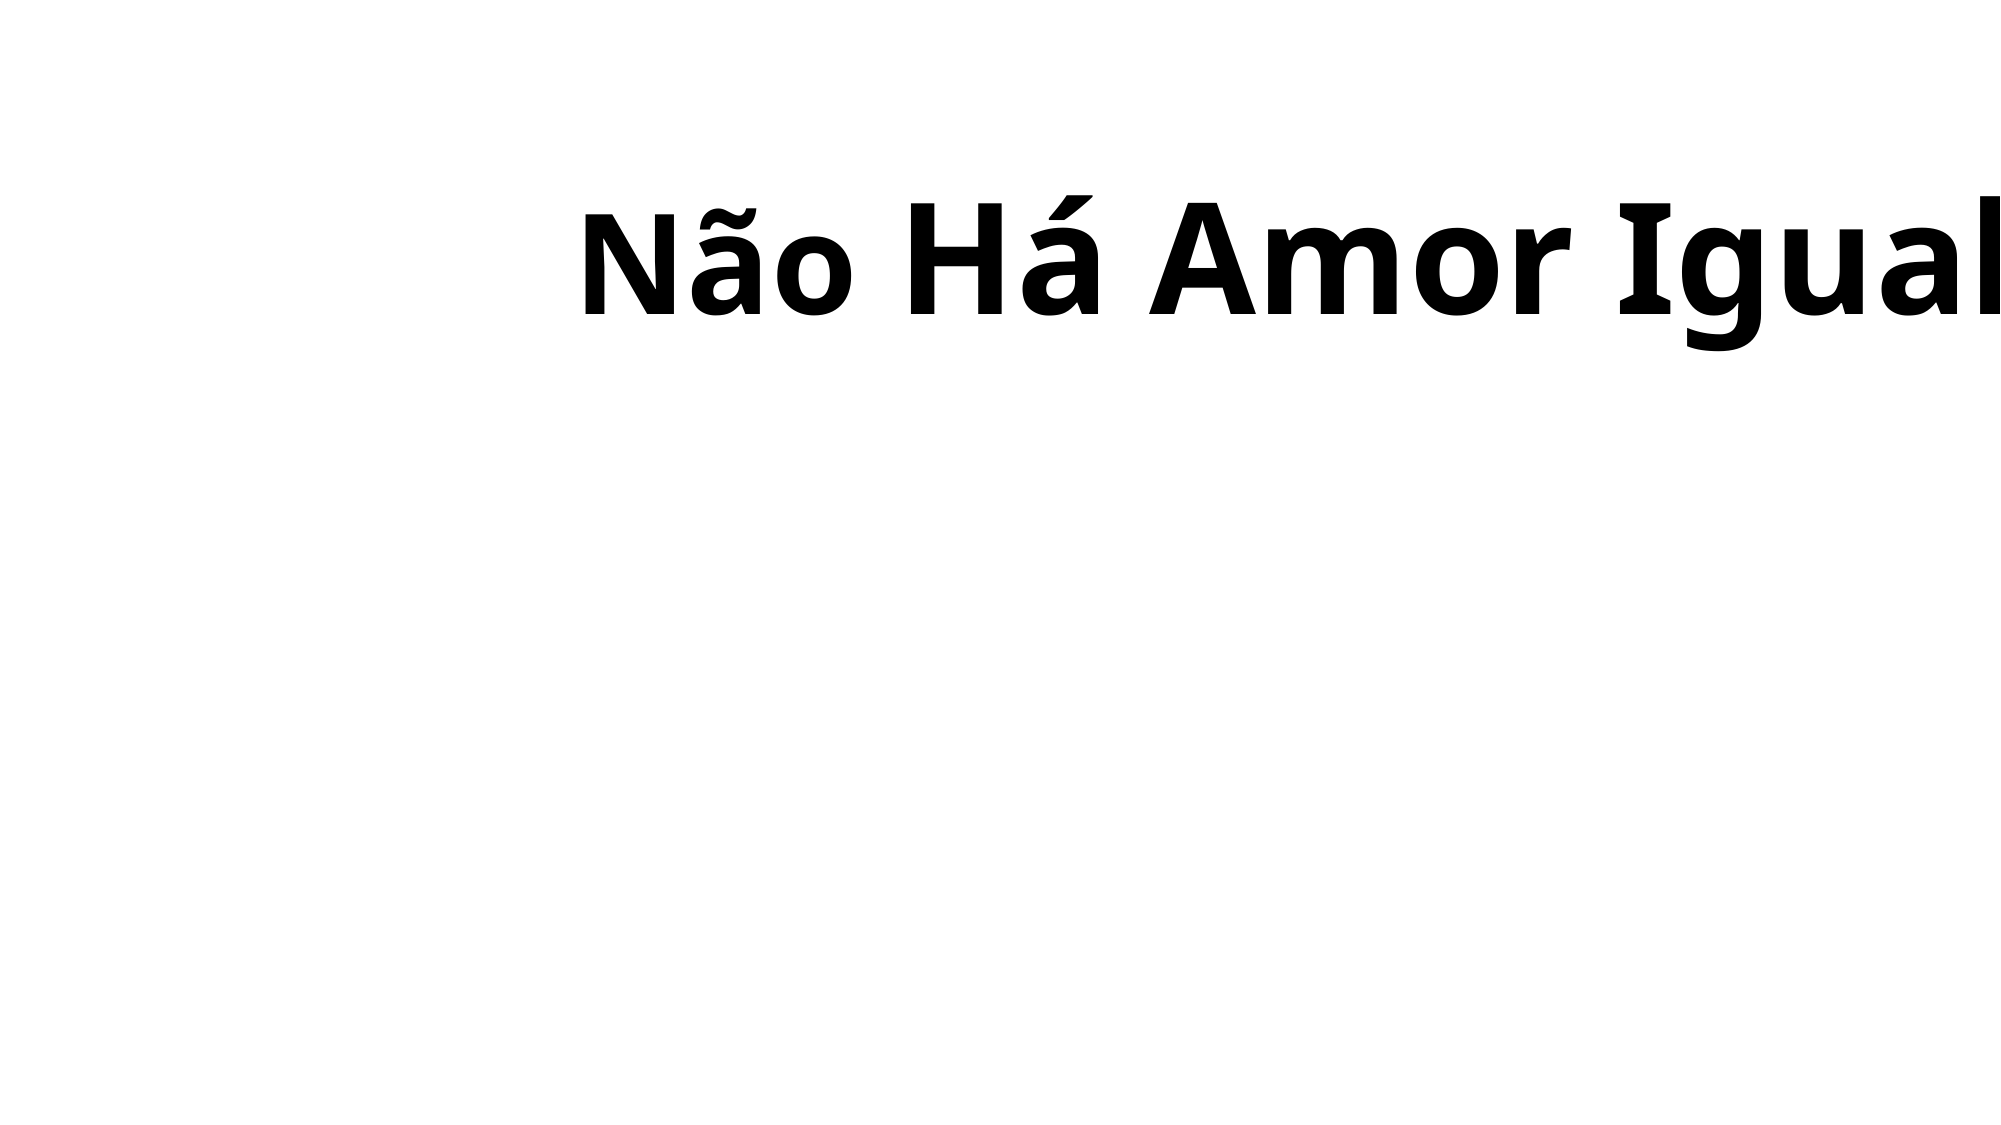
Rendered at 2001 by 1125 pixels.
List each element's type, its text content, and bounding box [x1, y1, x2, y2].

title Não Há Amor Igual [545, 150, 2000, 542]
